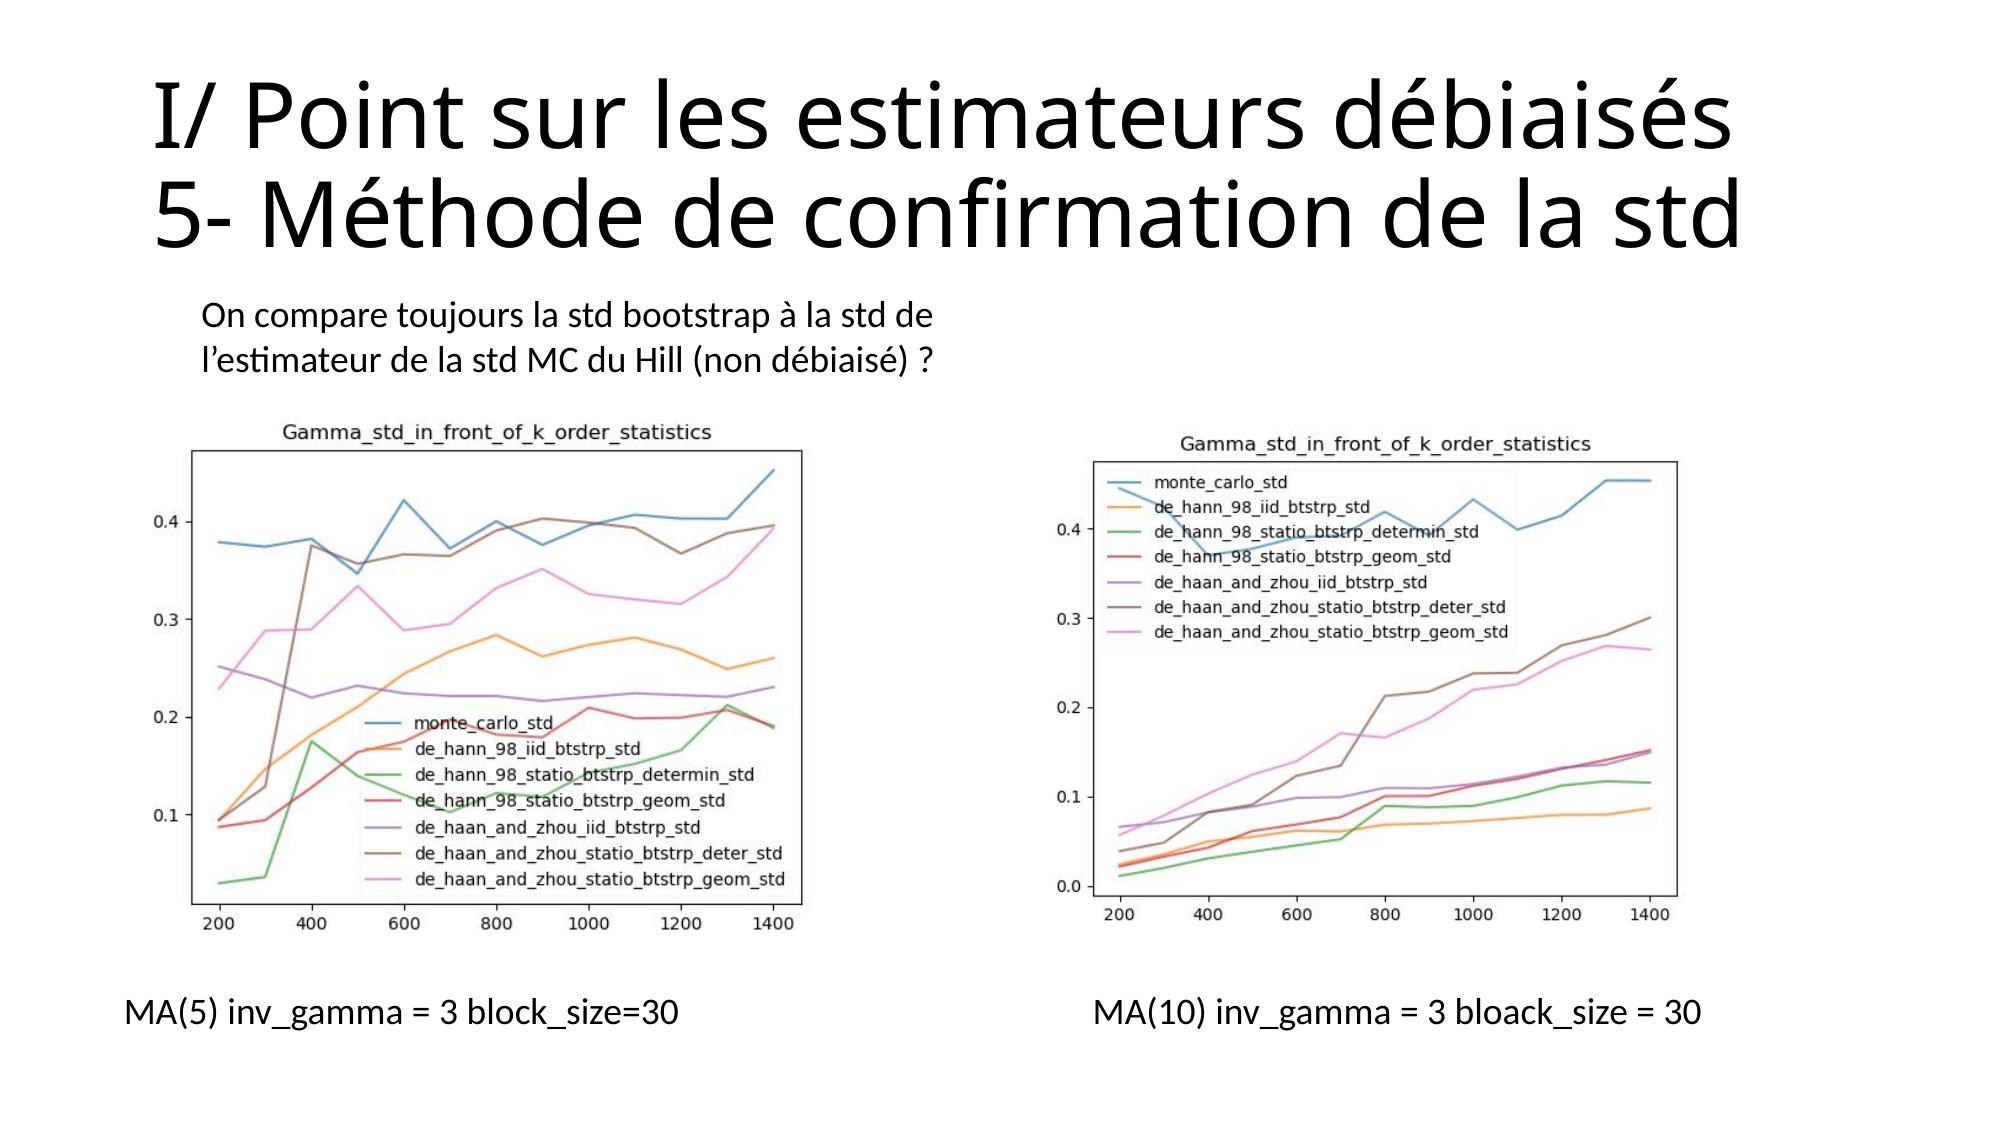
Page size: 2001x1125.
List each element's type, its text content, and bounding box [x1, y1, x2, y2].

picture [999, 393, 1752, 958]
title I/ Point sur les estimateurs débiaisés 5- Méthode de confirmation de la std [137, 59, 1863, 278]
text_box MA(10) inv_gamma = 3 bloack_size = 30 [1077, 979, 1850, 1040]
text_box MA(5) inv_gamma = 3 block_size=30 [109, 979, 881, 1040]
picture [93, 379, 880, 969]
text_box On compare toujours la std bootstrap à la std de l’estimateur de la std MC du Hill (non débiaisé) ? [186, 282, 958, 388]
